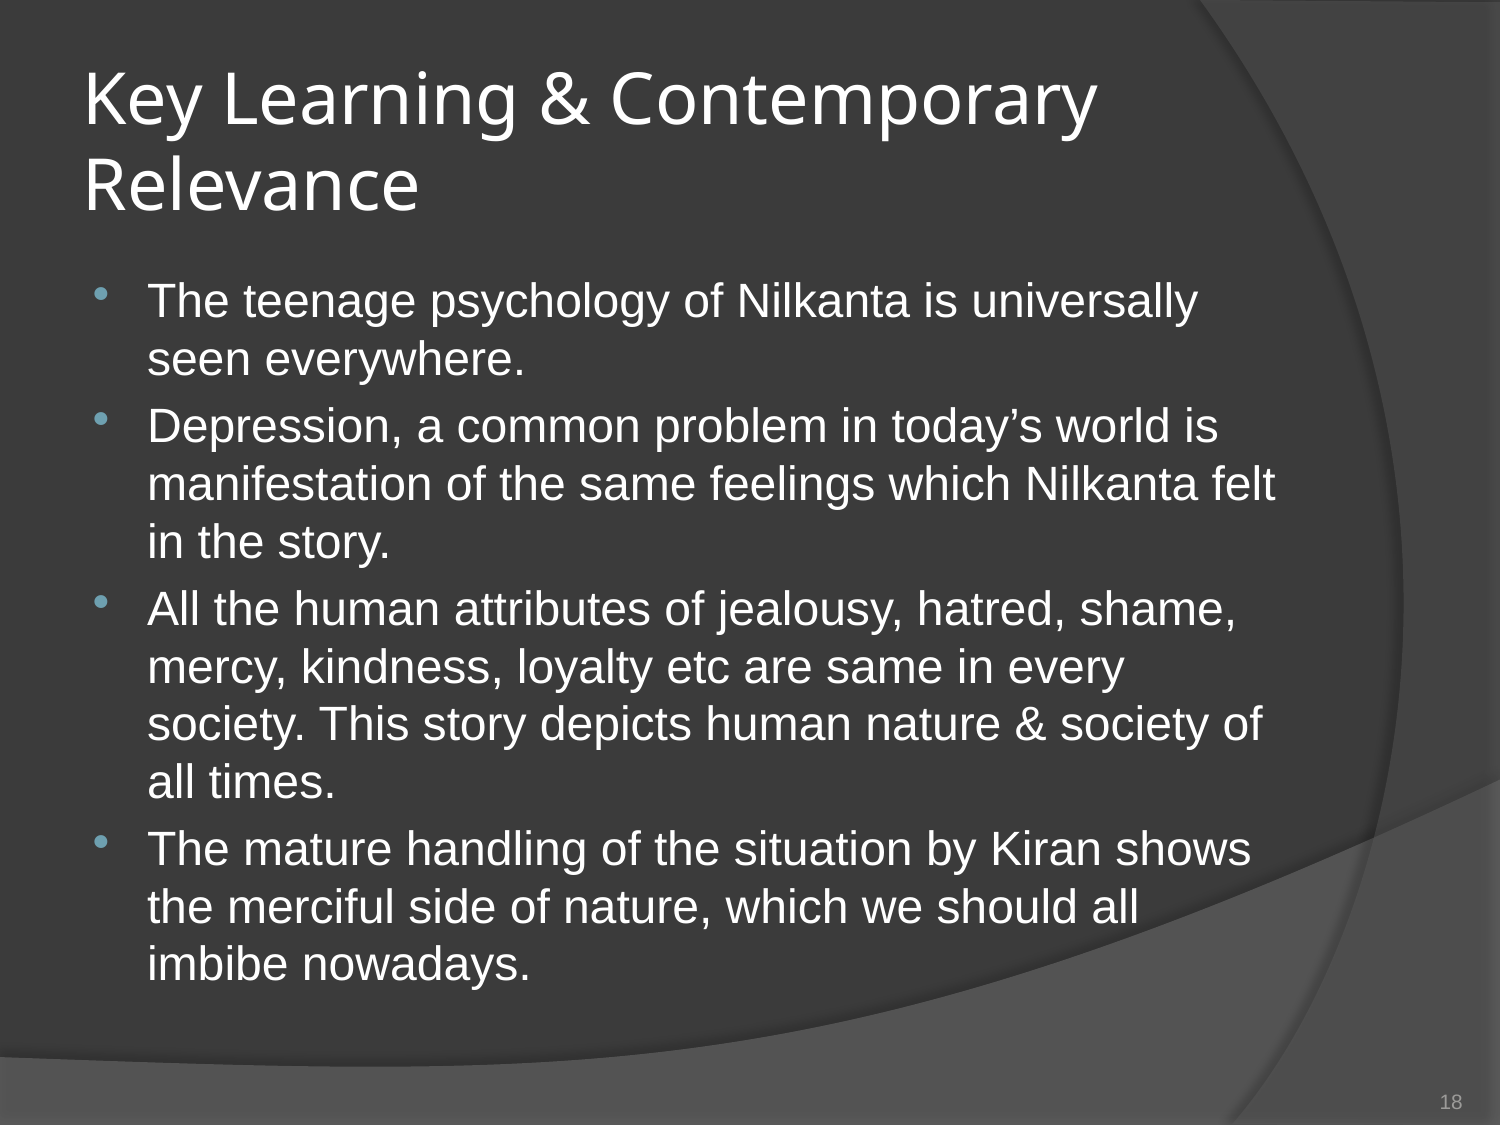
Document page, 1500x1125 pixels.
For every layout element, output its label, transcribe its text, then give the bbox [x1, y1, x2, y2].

slide_number 18 [1337, 1053, 1463, 1114]
title Key Learning & Contemporary Relevance [75, 45, 1300, 233]
list The teenage psychology of Nilkanta is universally seen everywhere. Depression, a common problem in today’s world is manifestation of the same feelings which Nilkanta felt in the story. All the human attributes of jealousy, hatred, shame, mercy, kindness, loyalty etc are same in every society. This story depicts human nature & society of all times. The mature handling of the situation by Kiran shows the merciful side of nature, which we should all imbibe nowadays. [75, 262, 1300, 1005]
